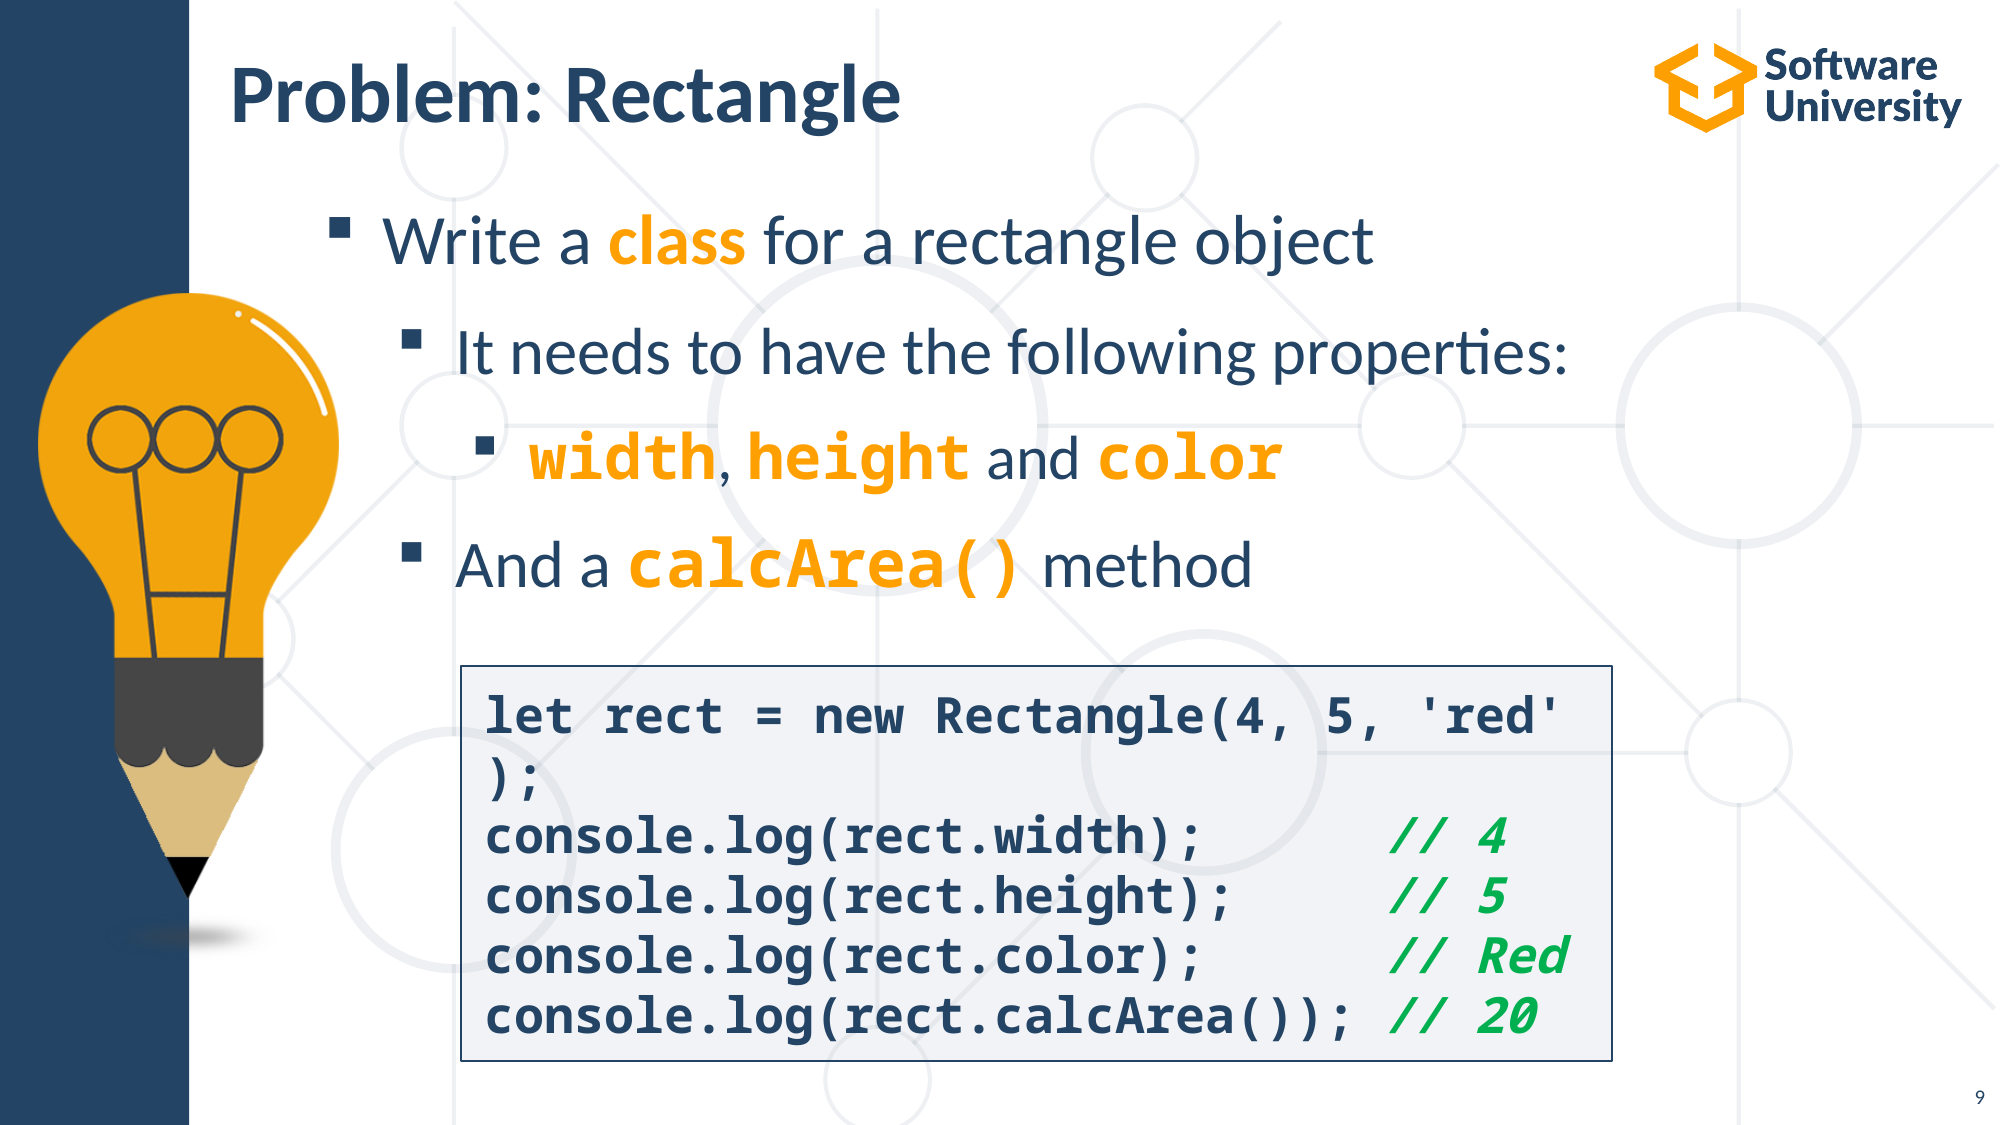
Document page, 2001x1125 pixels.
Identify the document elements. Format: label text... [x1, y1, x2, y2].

picture [38, 293, 306, 961]
title Problem: Rectangle [212, 16, 1628, 162]
text_box let rect = new Rectangle(4, 5, 'red'); console.log(rect.width); // 4 console.log(rect.height); // 5 console.log(rect.color); // Red console.log(rect.calcArea()); // 20 [461, 665, 1613, 1062]
list Write a class for a rectangle object It needs to have the following properties: width, height and color And a calcArea() method [306, 183, 1968, 1094]
picture [1641, 31, 1973, 145]
slide_number 9 [1939, 1067, 2000, 1117]
